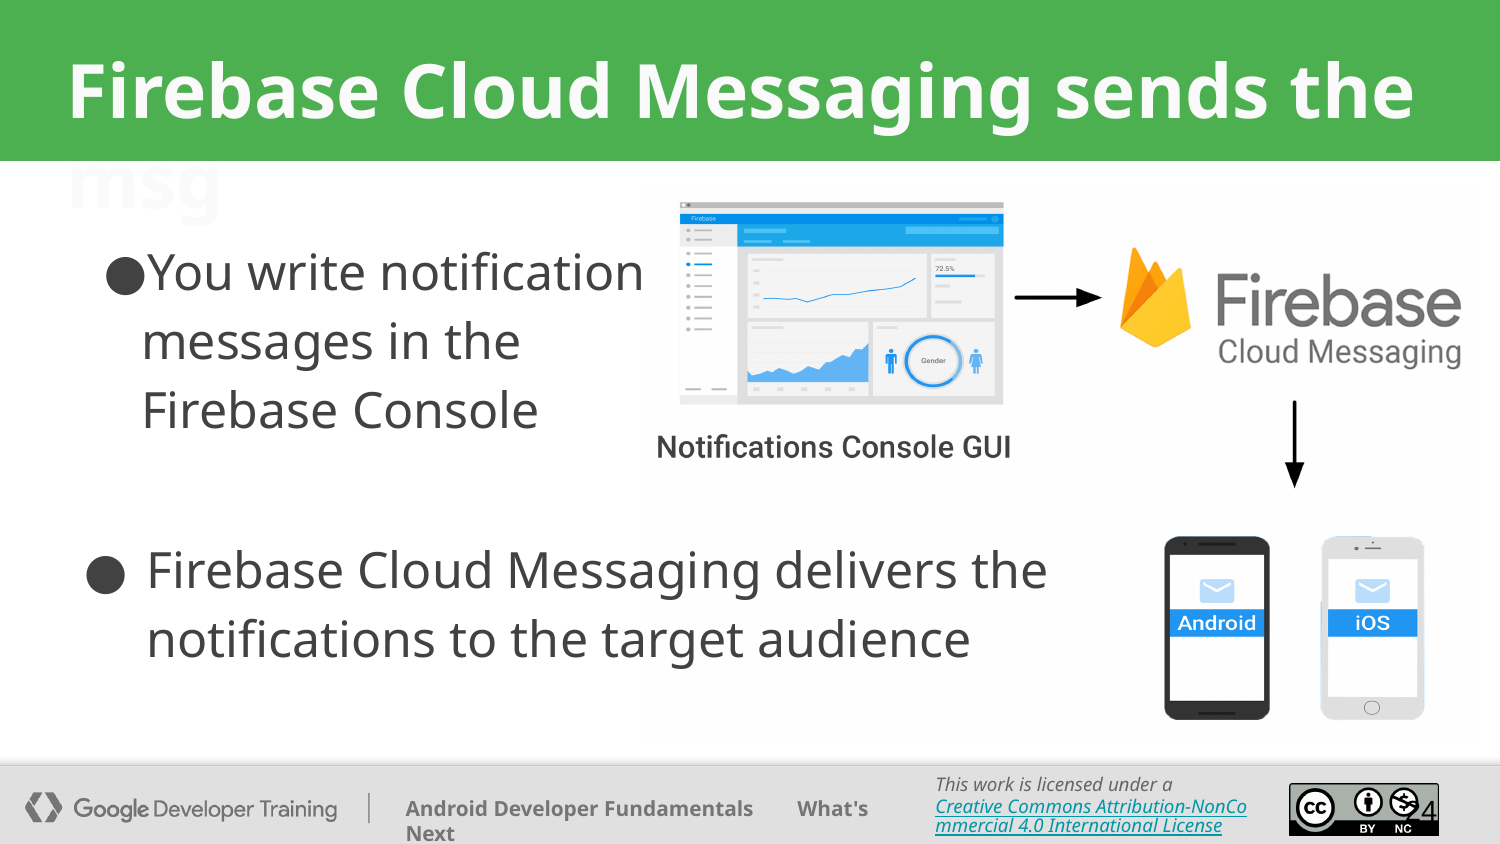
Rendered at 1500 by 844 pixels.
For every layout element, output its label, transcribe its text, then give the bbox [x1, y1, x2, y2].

slide_number ‹#› [1389, 777, 1480, 842]
list You write notification messages in the Firebase Console [51, 216, 638, 484]
title Firebase Cloud Messaging sends the msg [51, 28, 1500, 122]
picture [0, 161, 1500, 844]
text_box Firebase Cloud Messaging delivers the notifications to the target audience [56, 514, 638, 714]
